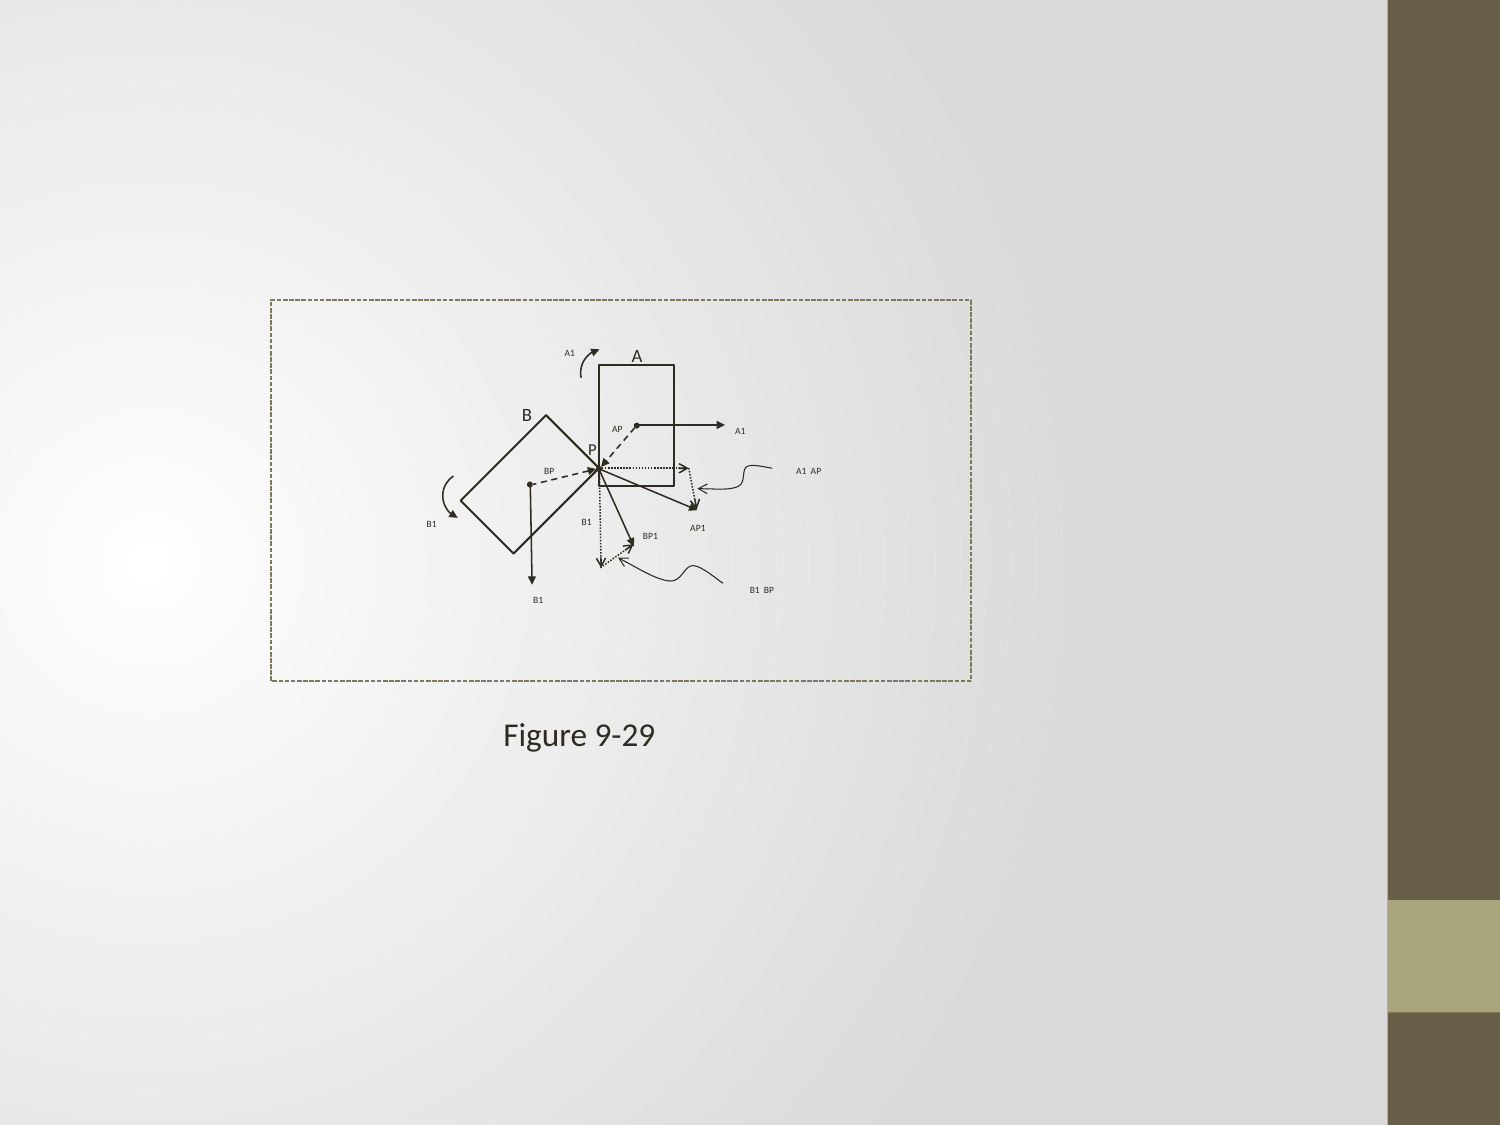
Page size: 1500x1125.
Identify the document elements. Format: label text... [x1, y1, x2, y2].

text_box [613, 475, 635, 537]
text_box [529, 485, 533, 586]
text_box [641, 563, 725, 585]
text_box [597, 363, 676, 431]
text_box [269, 298, 973, 683]
text_box [708, 463, 773, 492]
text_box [598, 468, 602, 541]
text_box [579, 348, 605, 378]
text_box [458, 413, 595, 556]
text_box [441, 475, 465, 518]
text_box [524, 479, 529, 489]
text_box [646, 475, 686, 511]
text_box B [521, 395, 533, 433]
text_box P [588, 431, 597, 461]
text_box Figure 9-29 [503, 705, 852, 761]
text_box [645, 432, 676, 459]
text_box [532, 468, 595, 486]
text_box A [631, 336, 643, 374]
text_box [600, 427, 636, 460]
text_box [599, 543, 634, 569]
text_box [688, 467, 698, 511]
